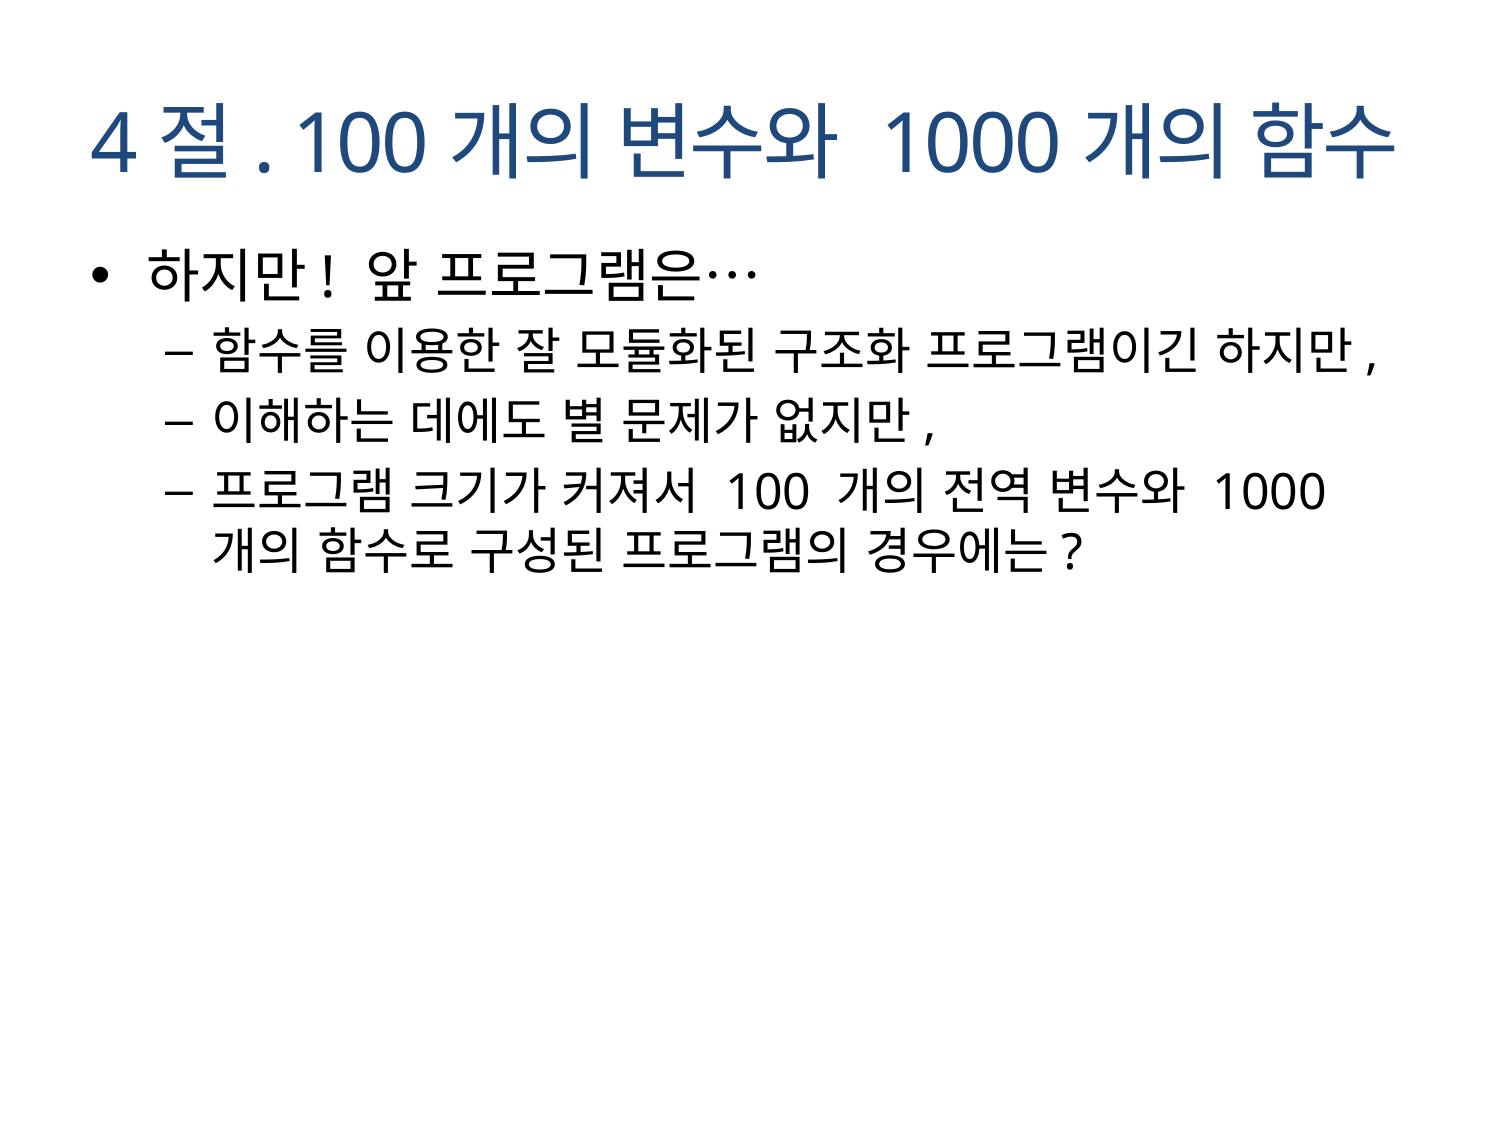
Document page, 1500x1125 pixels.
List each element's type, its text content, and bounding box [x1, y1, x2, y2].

list 하지만! 앞 프로그램은… 함수를 이용한 잘 모듈화된 구조화 프로그램이긴 하지만, 이해하는 데에도 별 문제가 없지만, 프로그램 크기가 커져서 100 개의 전역 변수와 1000개의 함수로 구성된 프로그램의 경우에는? [75, 231, 1425, 1005]
title 4절. 100개의 변수와 1000개의 함수 [75, 69, 1425, 209]
